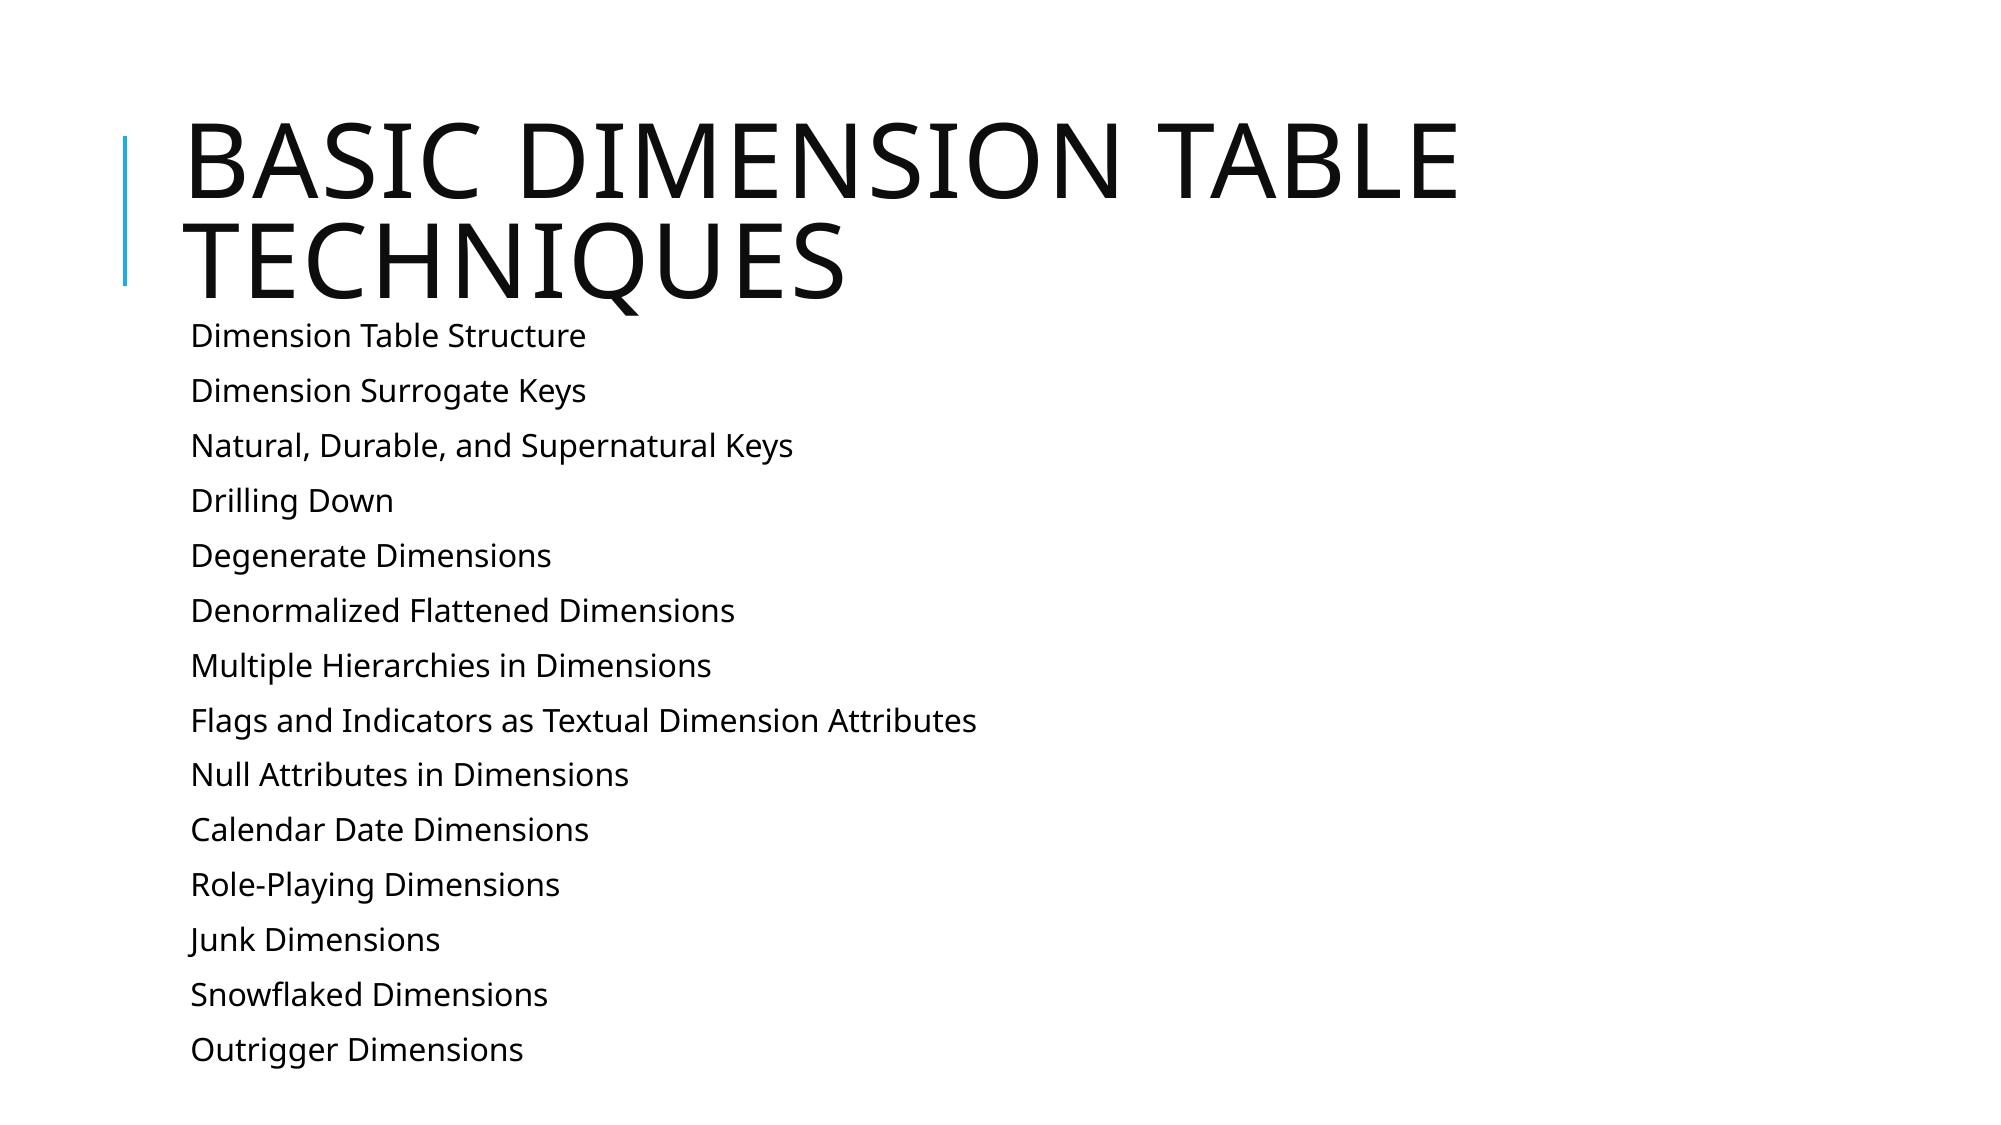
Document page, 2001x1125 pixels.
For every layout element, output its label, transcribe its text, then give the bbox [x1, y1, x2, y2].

title Basic Dimension Table Techniques [168, 96, 1763, 312]
list Dimension Table Structure Dimension Surrogate Keys Natural, Durable, and Supernatural Keys Drilling Down Degenerate Dimensions Denormalized Flattened Dimensions Multiple Hierarchies in Dimensions Flags and Indicators as Textual Dimension Attributes Null Attributes in Dimensions Calendar Date Dimensions Role-Playing Dimensions Junk Dimensions Snowflaked Dimensions Outrigger Dimensions [168, 312, 1763, 1079]
